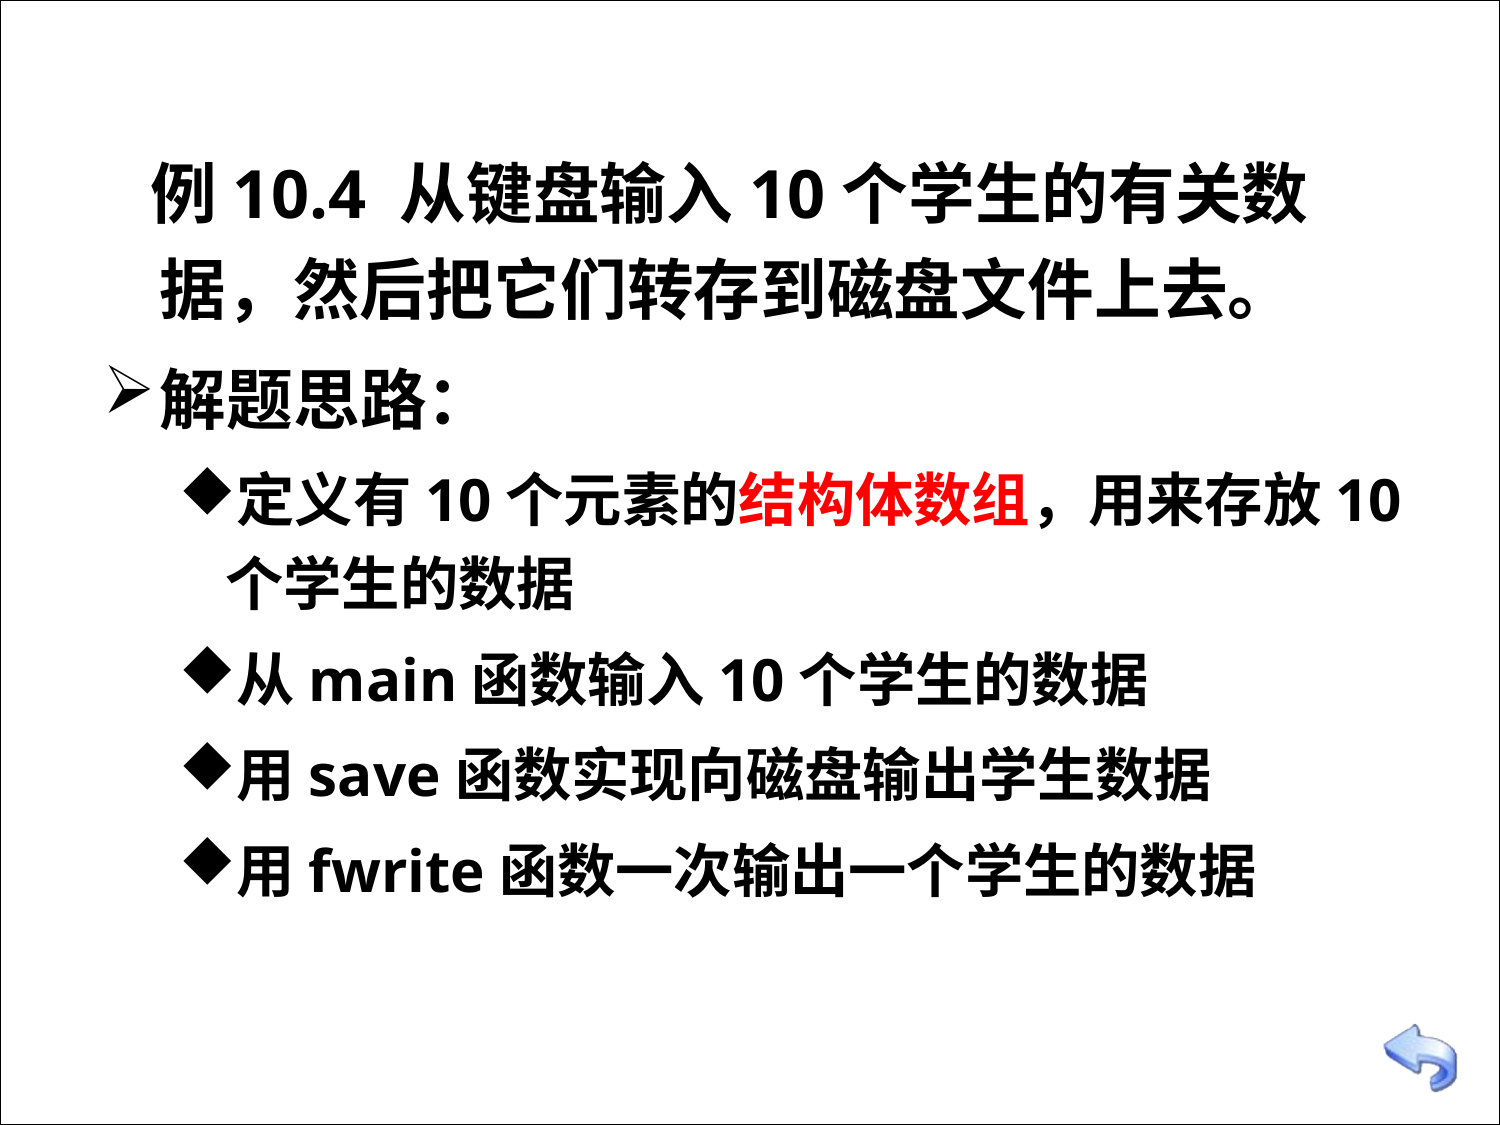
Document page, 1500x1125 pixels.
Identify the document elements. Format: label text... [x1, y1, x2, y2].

list 例10.4 从键盘输入10个学生的有关数据，然后把它们转存到磁盘文件上去。 解题思路： 定义有10个元素的结构体数组，用来存放10个学生的数据 从main函数输入10个学生的数据 用save函数实现向磁盘输出学生数据 用fwrite函数一次输出一个学生的数据 [88, 128, 1426, 1005]
picture [1382, 1019, 1461, 1097]
